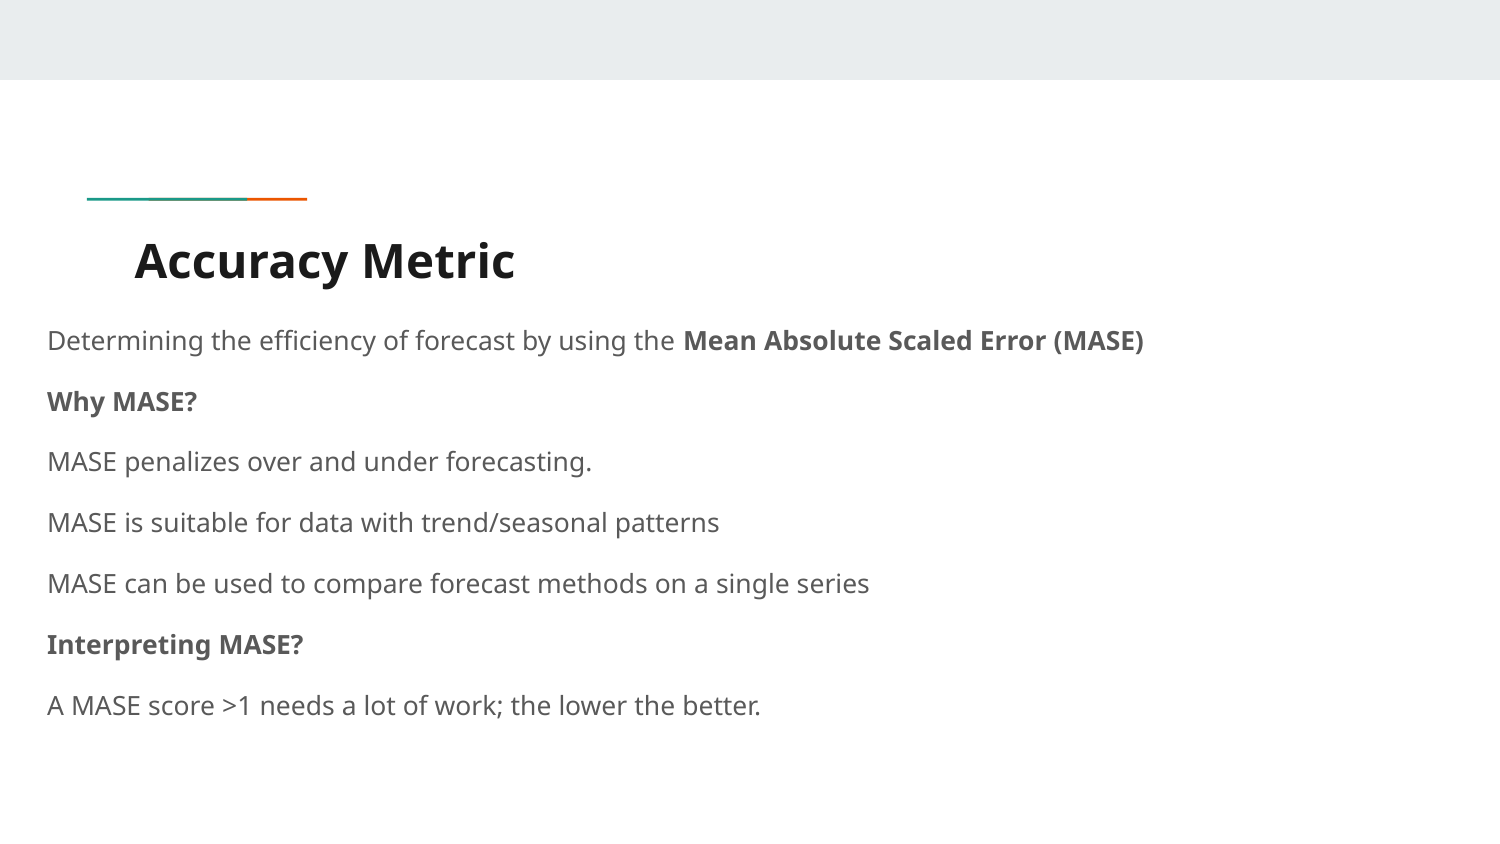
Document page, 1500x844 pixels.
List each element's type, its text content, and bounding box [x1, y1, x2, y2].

title Accuracy Metric [119, 216, 1381, 304]
list Determining the efficiency of forecast by using the Mean Absolute Scaled Error (MASE) Why MASE? MASE penalizes over and under forecasting. MASE is suitable for data with trend/seasonal patterns MASE can be used to compare forecast methods on a single series Interpreting MASE? A MASE score >1 needs a lot of work; the lower the better. [32, 304, 1463, 798]
